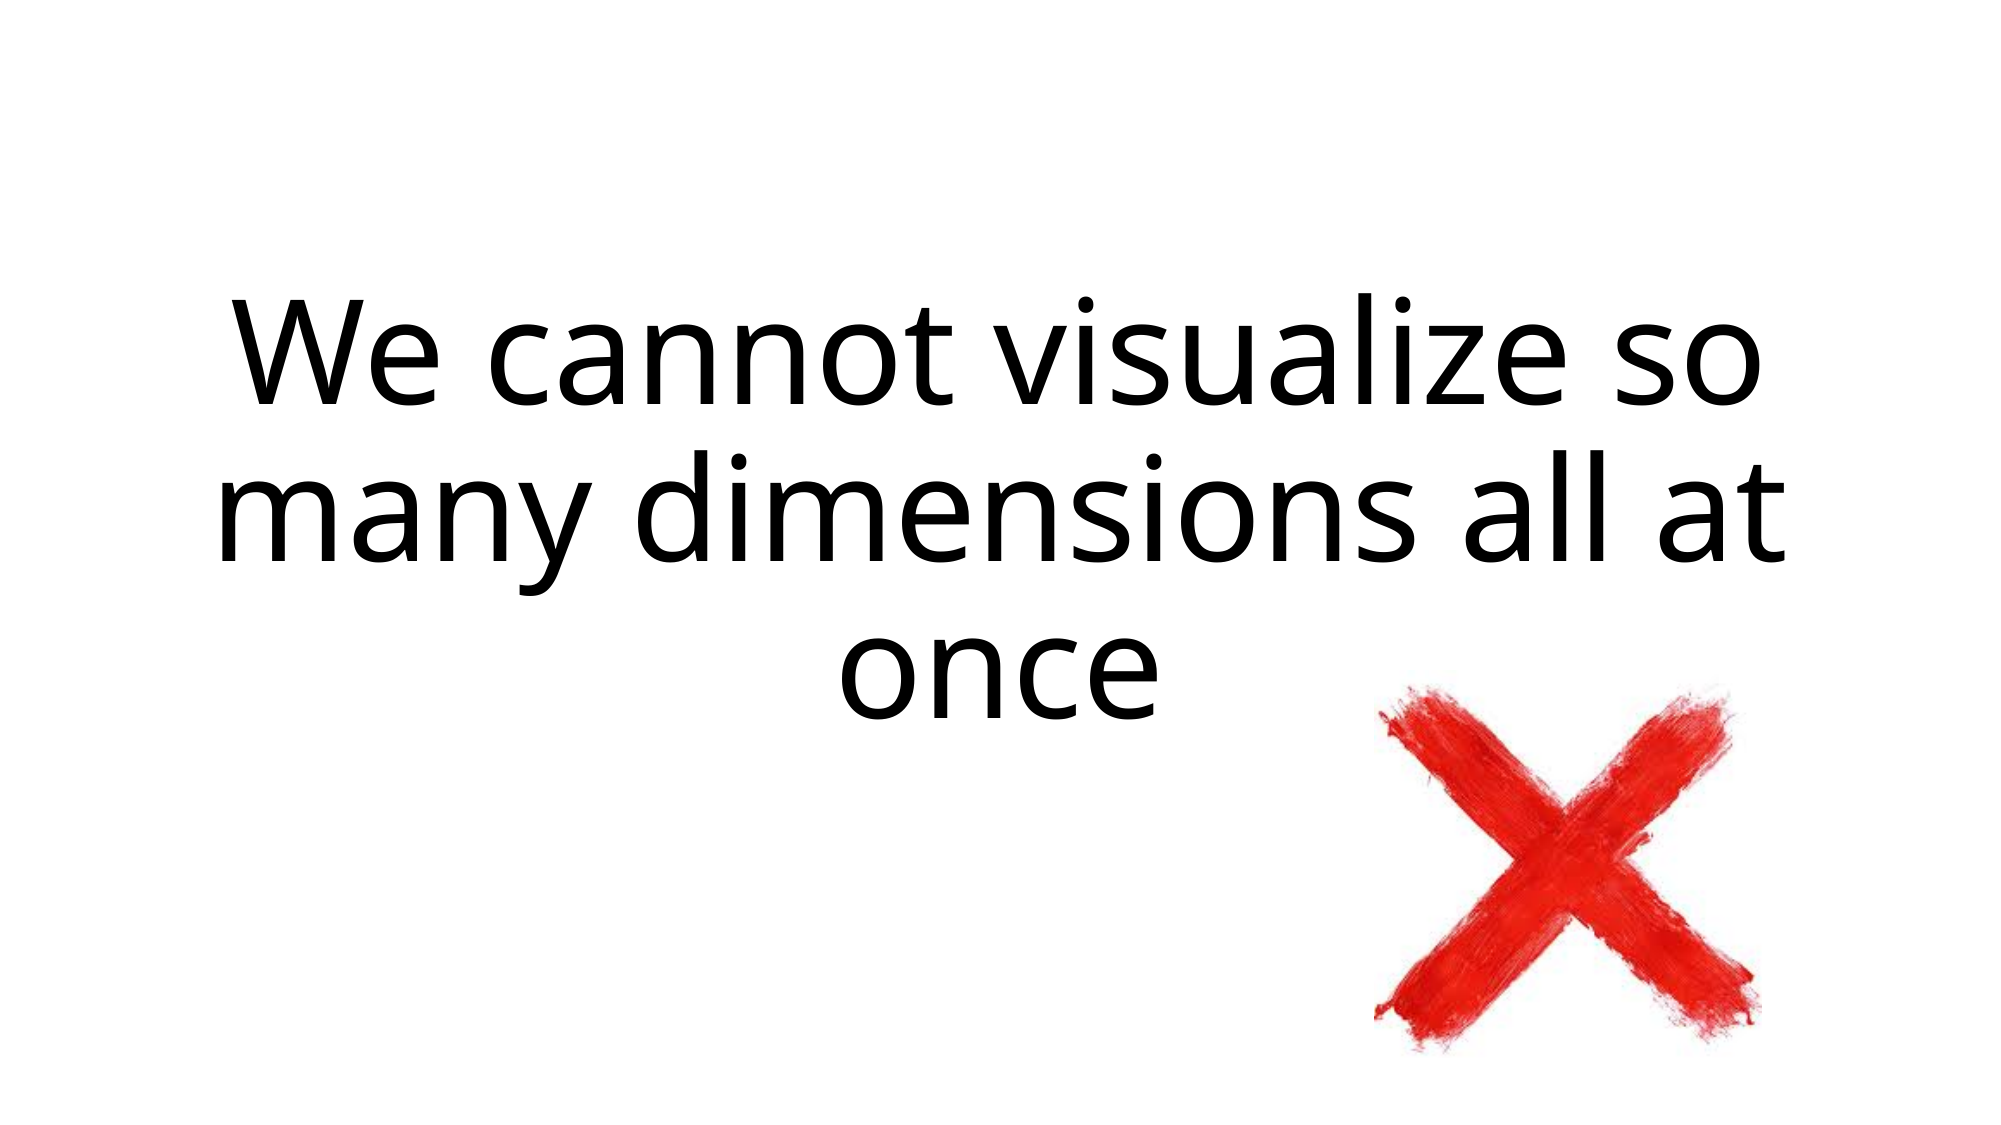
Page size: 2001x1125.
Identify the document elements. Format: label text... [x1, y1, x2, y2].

text_box We cannot visualize so many dimensions all at once [137, 203, 1863, 826]
picture [1373, 670, 1762, 1058]
